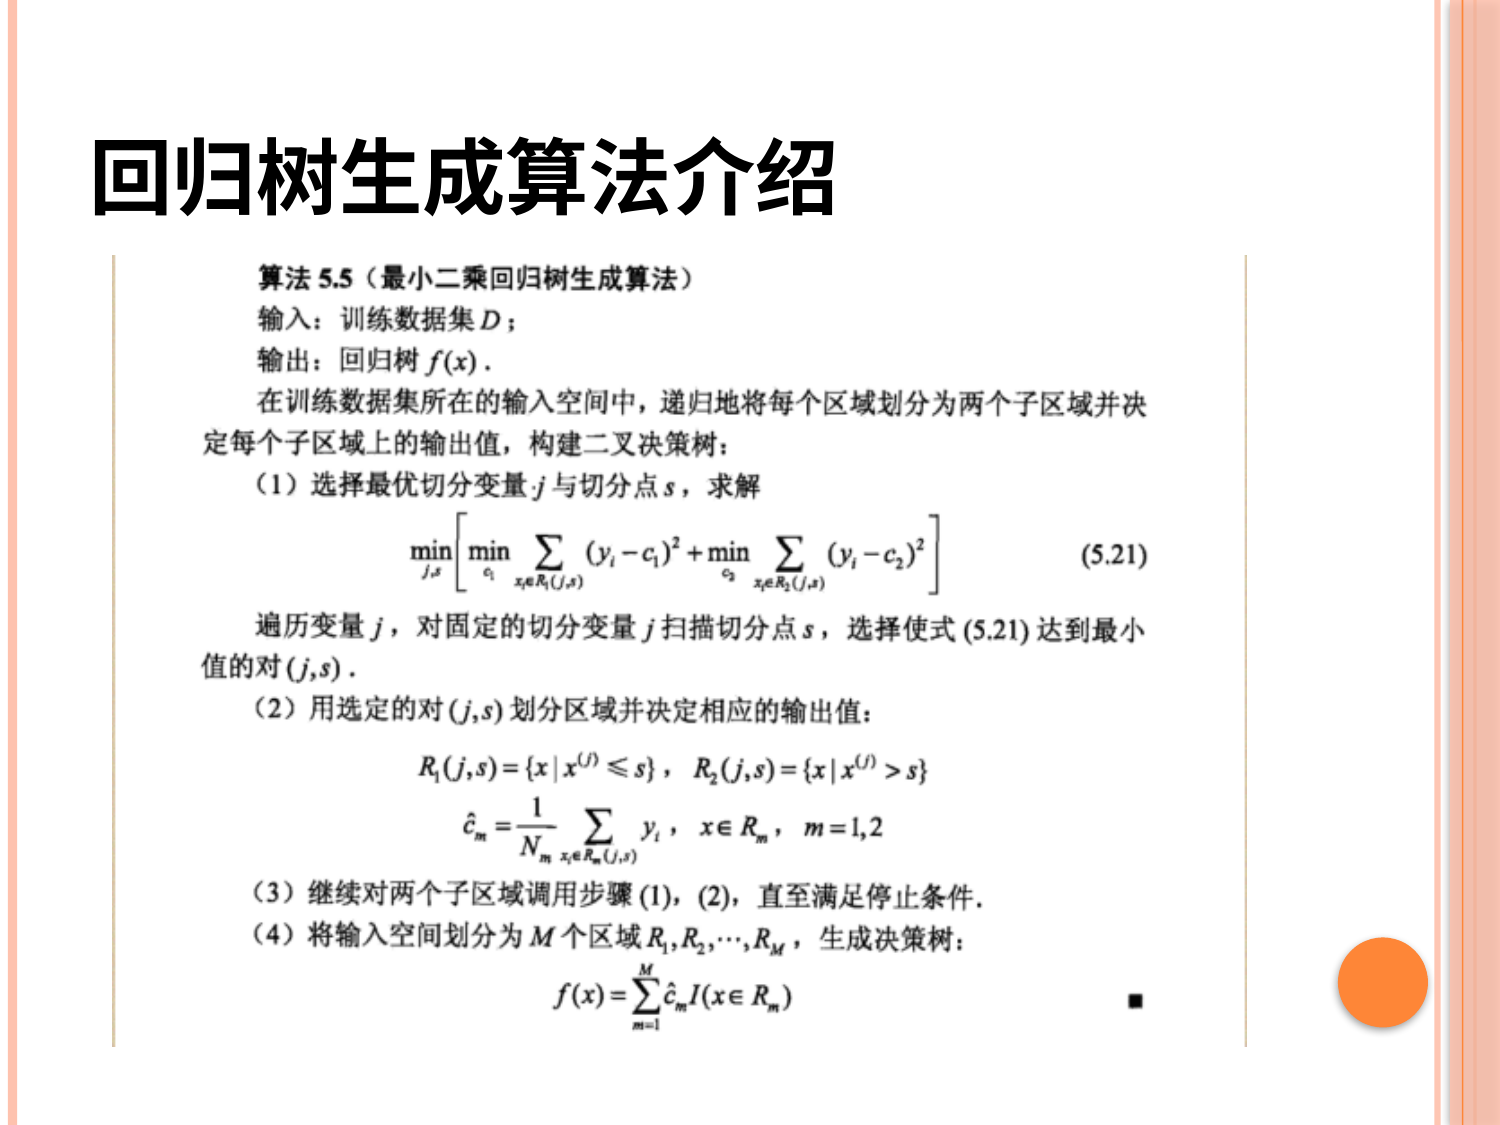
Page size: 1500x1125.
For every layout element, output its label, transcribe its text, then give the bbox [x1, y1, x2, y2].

title 回归树生成算法介绍 [75, 45, 1300, 233]
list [111, 254, 1247, 1048]
